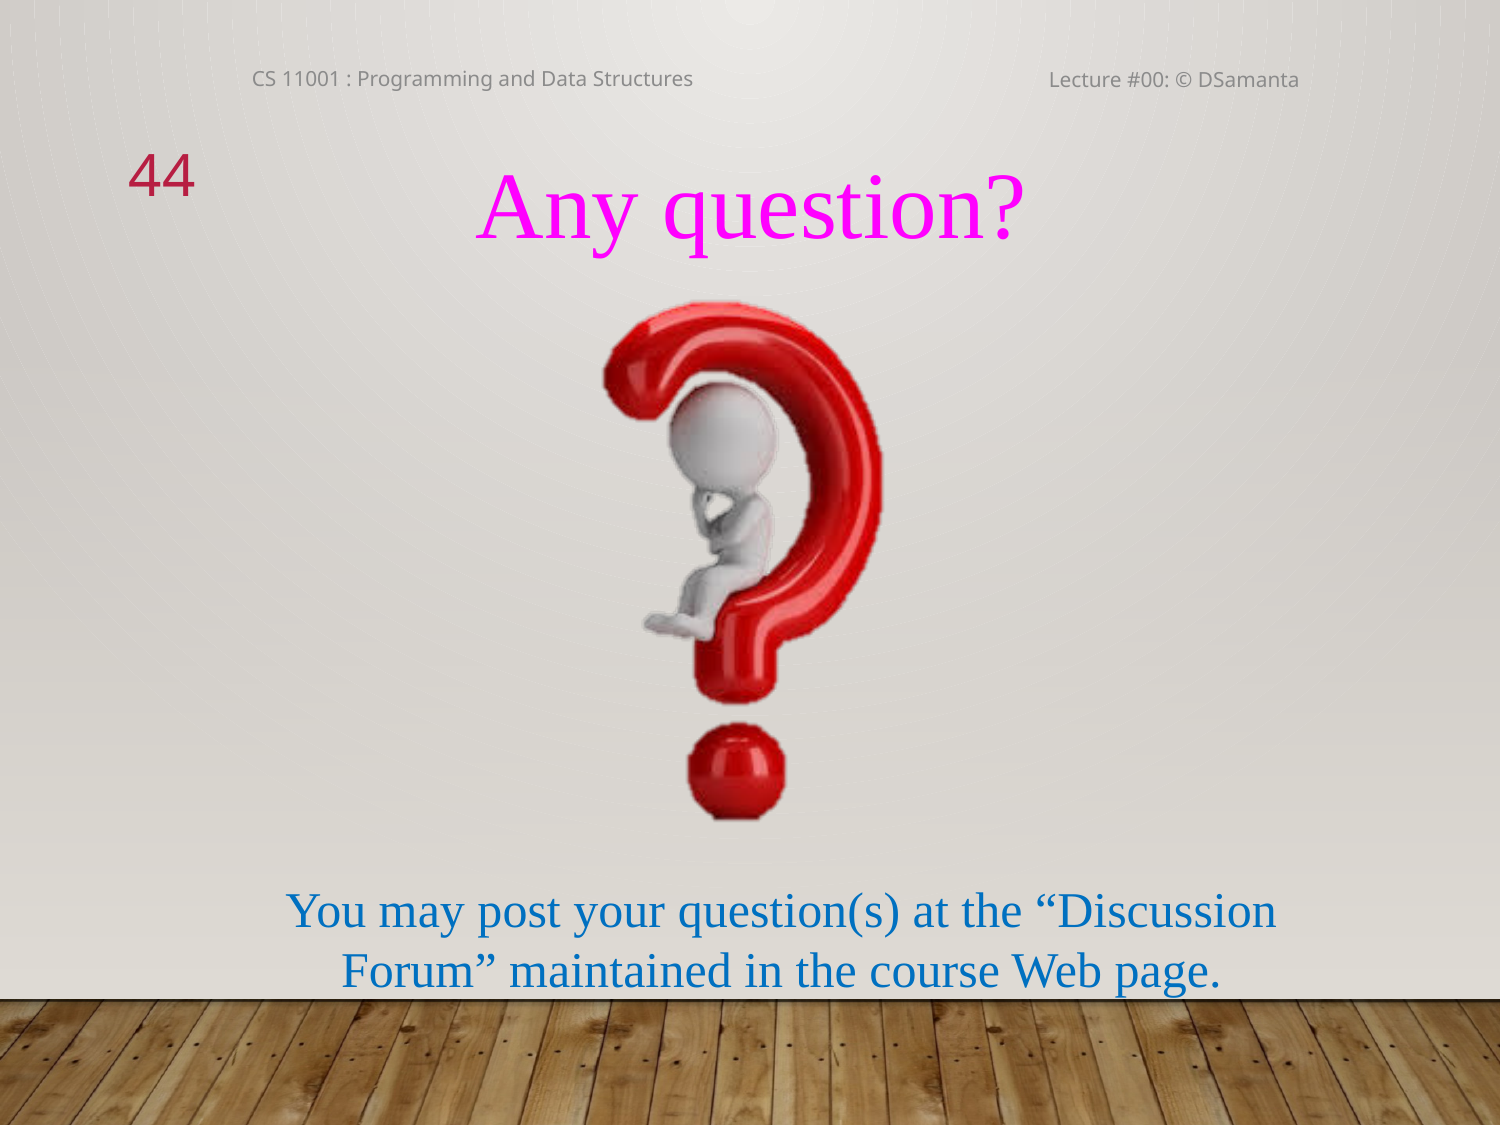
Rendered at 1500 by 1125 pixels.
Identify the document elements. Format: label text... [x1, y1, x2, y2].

picture [0, 999, 1500, 1125]
footer CS 11001 : Programming and Data Structures [236, 54, 899, 105]
picture [556, 266, 935, 856]
text_box You may post your question(s) at the “Discussion Forum” maintained in the course Web page. [112, 869, 1376, 1005]
list Any question? [76, 113, 1427, 268]
slide_number Lecture #00: © DSamanta [926, 54, 1315, 105]
